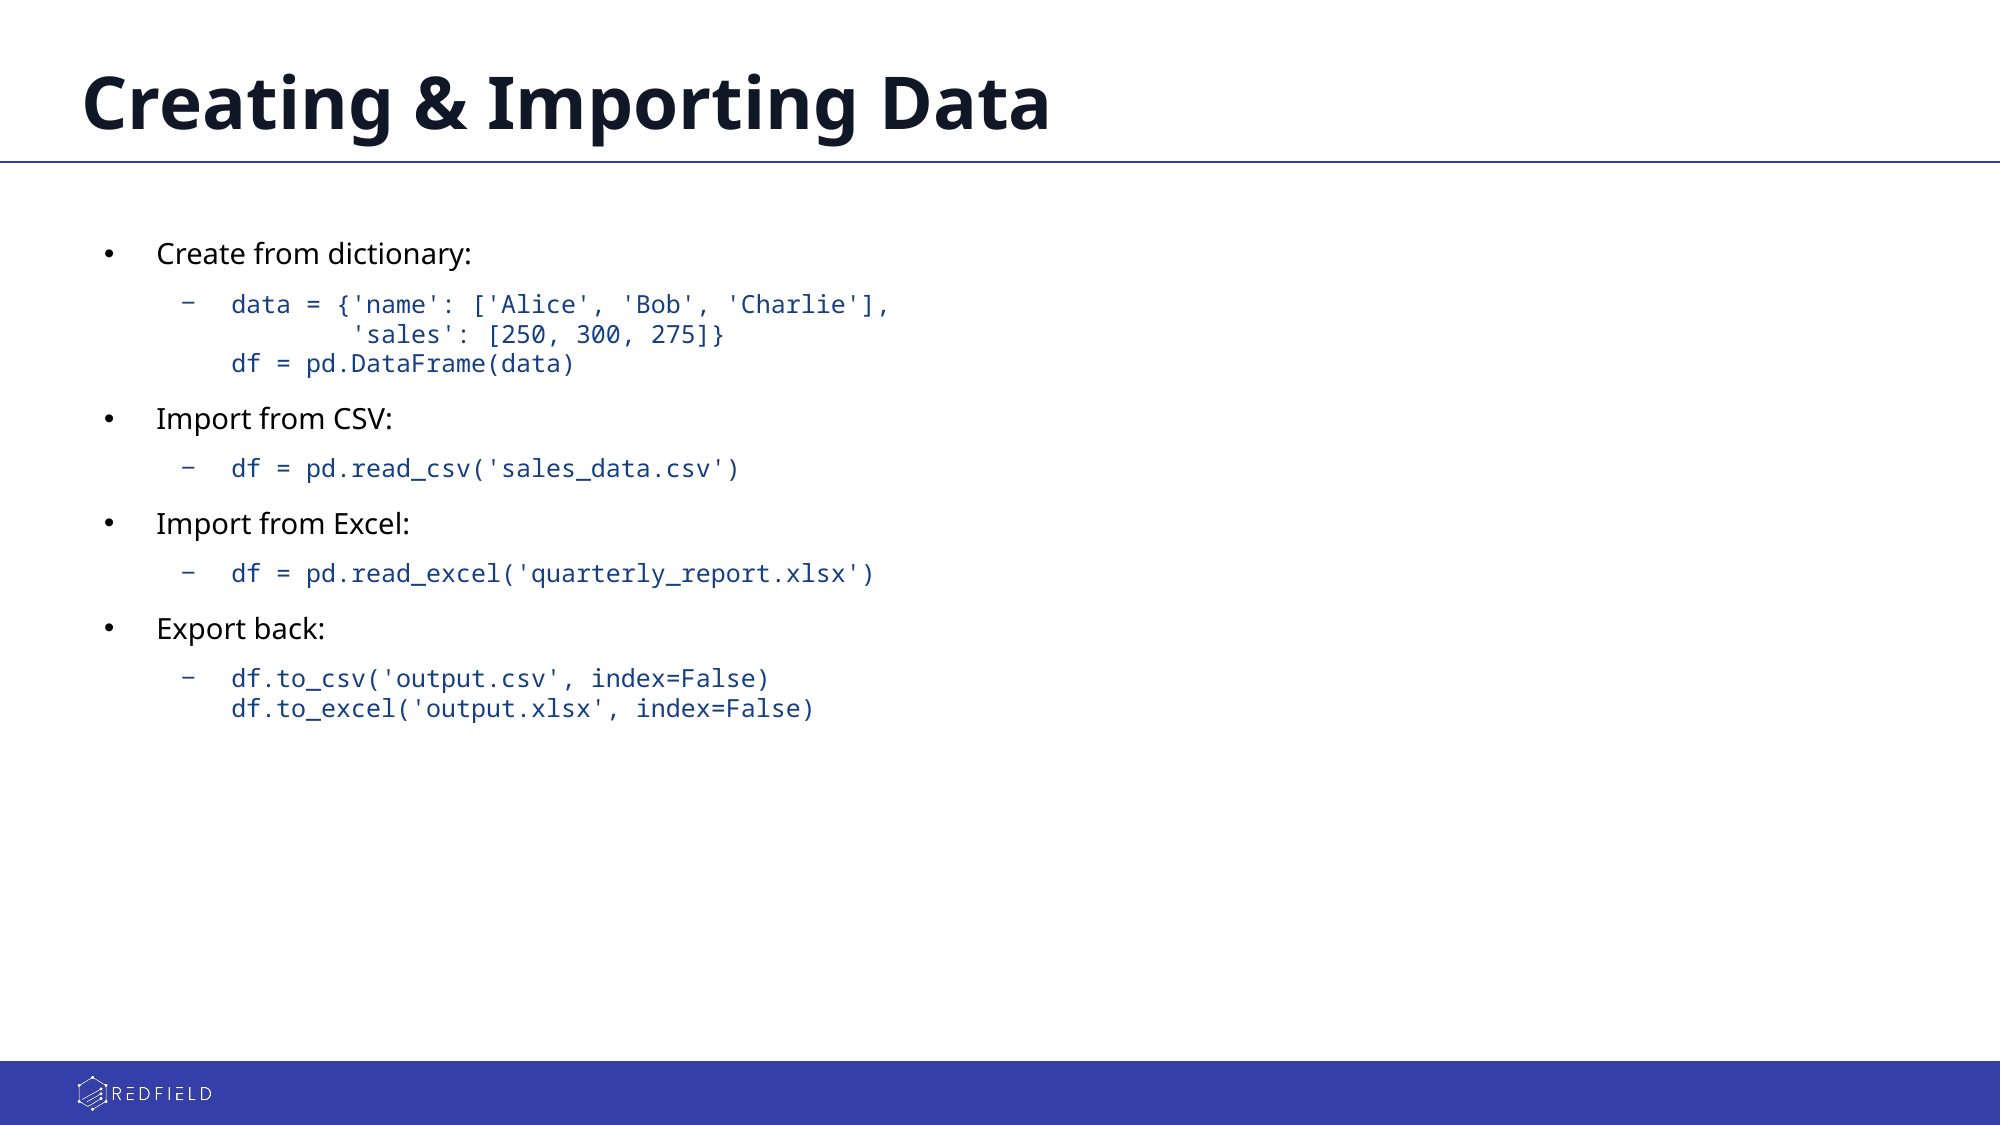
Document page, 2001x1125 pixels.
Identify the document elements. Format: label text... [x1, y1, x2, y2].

list Create from dictionary: data = {'name': ['Alice', 'Bob', 'Charlie'], 'sales': [250, 300, 275]} df = pd.DataFrame(data) Import from CSV: df = pd.read_csv('sales_data.csv') Import from Excel: df = pd.read_excel('quarterly_report.xlsx') Export back: df.to_csv('output.csv', index=False) df.to_excel('output.xlsx', index=False) [81, 228, 1880, 1037]
title Creating & Importing Data [81, 35, 1923, 163]
picture [57, 1062, 229, 1123]
